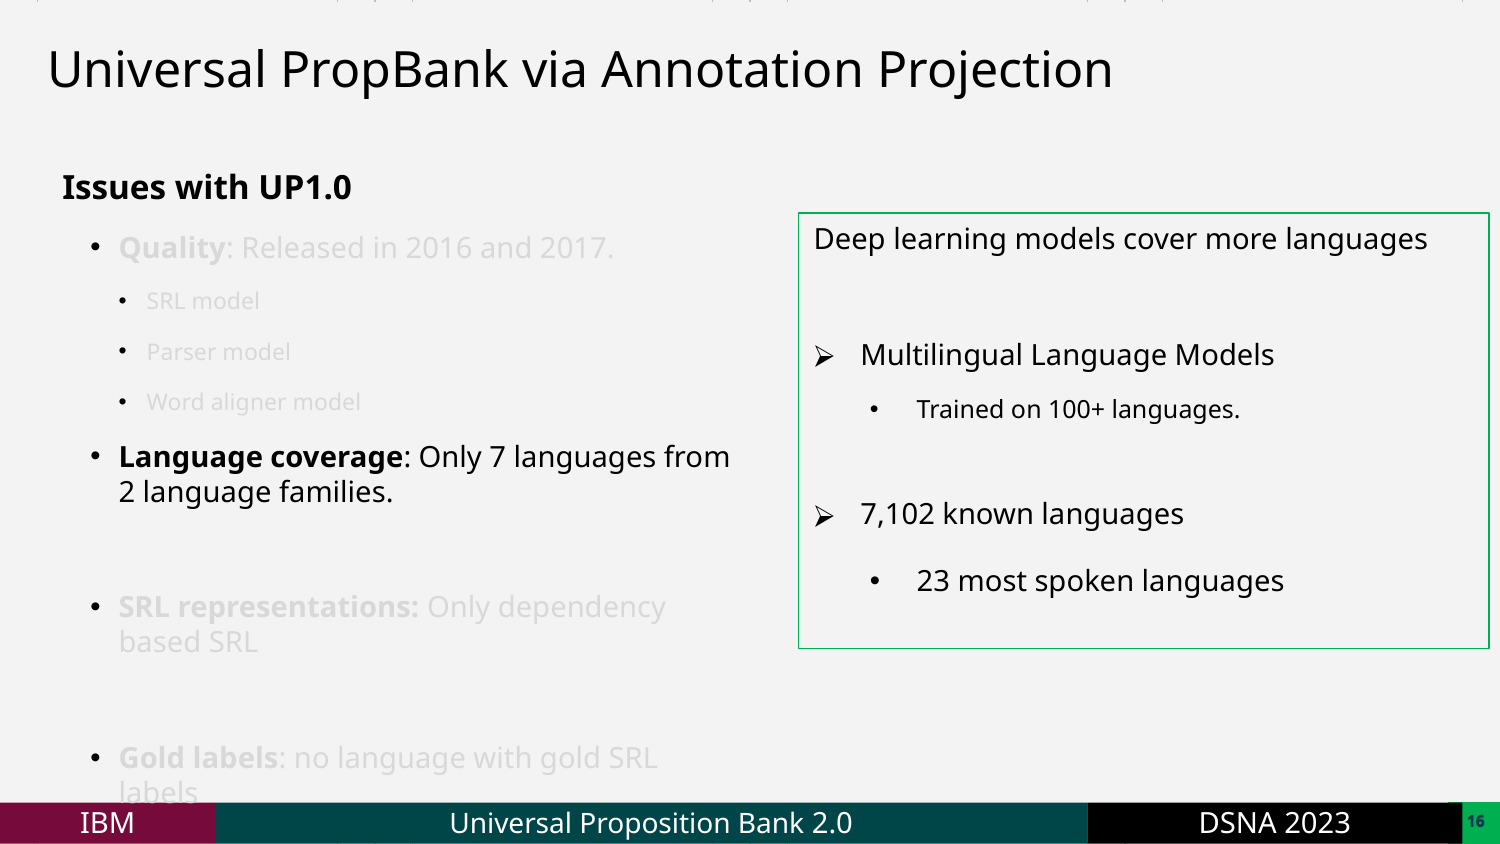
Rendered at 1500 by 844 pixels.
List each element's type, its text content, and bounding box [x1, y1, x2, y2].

text_box 15 [1334, 804, 1500, 844]
text_box Issues with UP1.0 Quality: Released in 2016 and 2017. SRL model Parser model Word aligner model Language coverage: Only 7 languages from 2 language families. SRL representations: Only dependency based SRL Gold labels: no language with gold SRL labels [47, 158, 759, 786]
text_box Deep learning models cover more languages Multilingual Language Models Trained on 100+ languages. 7,102 known languages 23 most spoken languages [798, 212, 1489, 649]
text_box Universal PropBank via Annotation Projection [47, 44, 1193, 177]
